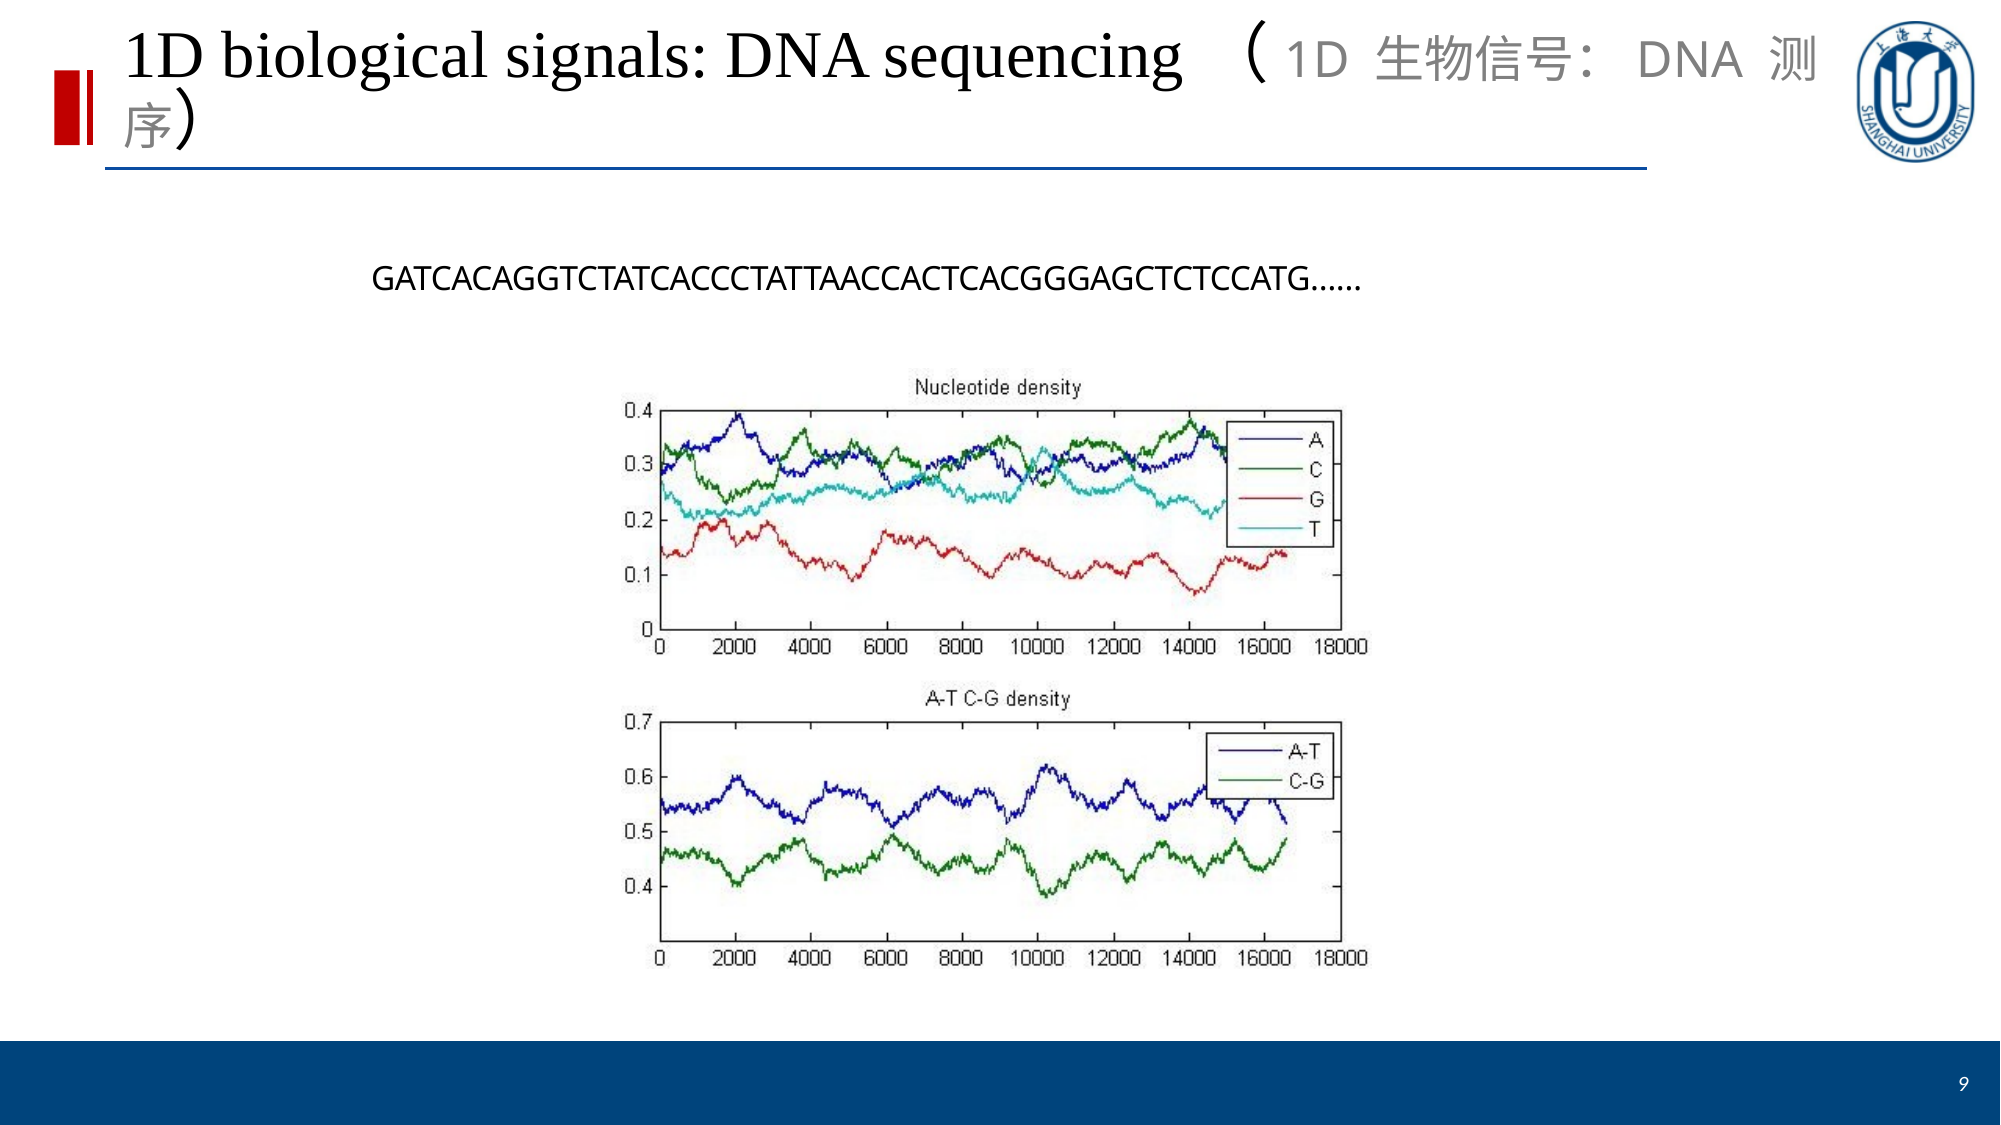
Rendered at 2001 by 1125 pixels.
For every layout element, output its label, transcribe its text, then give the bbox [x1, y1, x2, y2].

title 1D biological signals: DNA sequencing（1D 生物信号：DNA 测序） [108, 37, 1875, 167]
text_box GATCACAGGTCTATCACCCTATTAACCACTCACGGGAGCTCTCCATG…… [368, 255, 1506, 298]
picture [621, 368, 1372, 969]
picture [1855, 21, 1978, 163]
slide_number 9 [1768, 1052, 1984, 1113]
